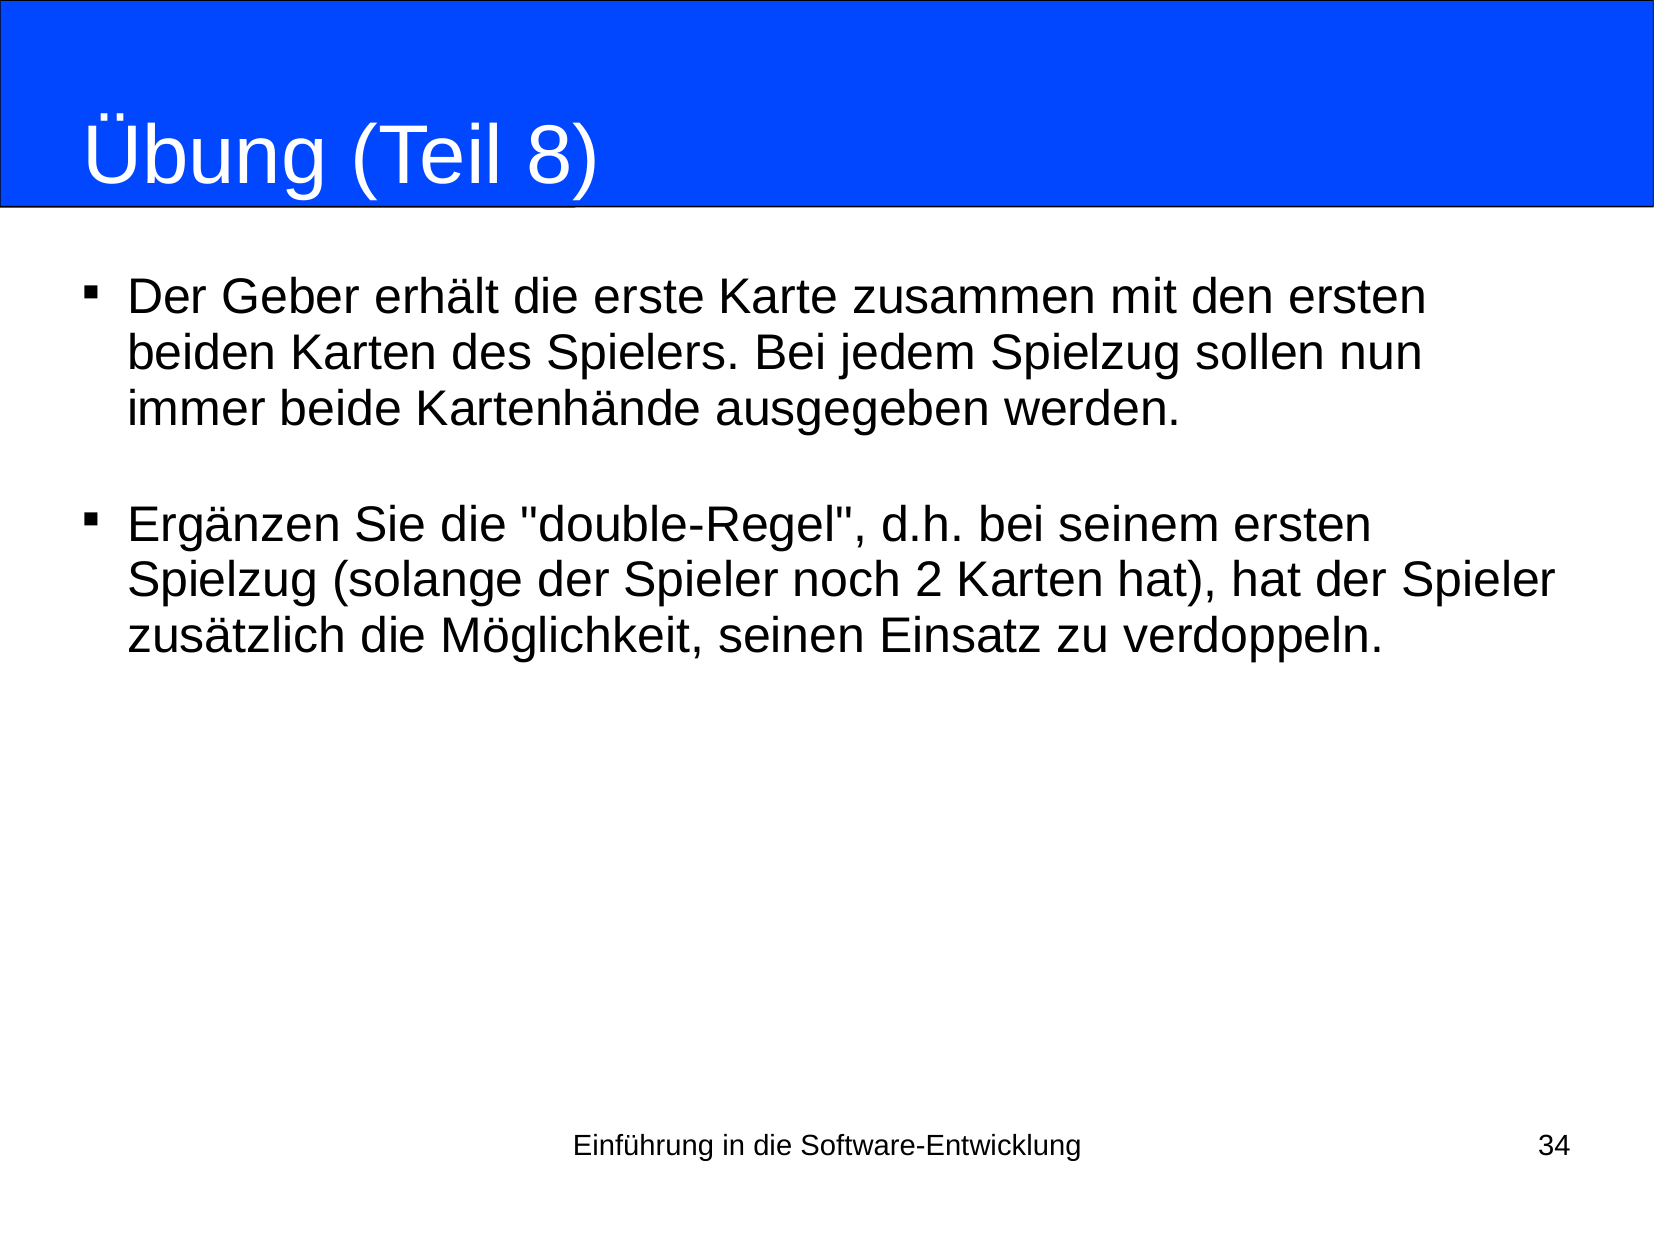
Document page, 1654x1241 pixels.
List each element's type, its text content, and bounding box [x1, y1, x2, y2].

title Übung (Teil 8) [82, 49, 1571, 257]
slide_number 34 [1185, 1129, 1571, 1215]
subtitle Der Geber erhält die erste Karte zusammen mit den ersten beiden Karten des Spielers. Bei jedem Spielzug sollen nun immer beide Kartenhände ausgegeben werden. Ergänzen Sie die "double-Regel", d.h. bei seinem ersten Spielzug (solange der Spieler noch 2 Karten hat), hat der Spieler zusätzlich die Möglichkeit, seinen Einsatz zu verdoppeln. [82, 265, 1572, 1085]
footer Einführung in die Software-Entwicklung [565, 1129, 1090, 1215]
text_box [0, 0, 1654, 207]
